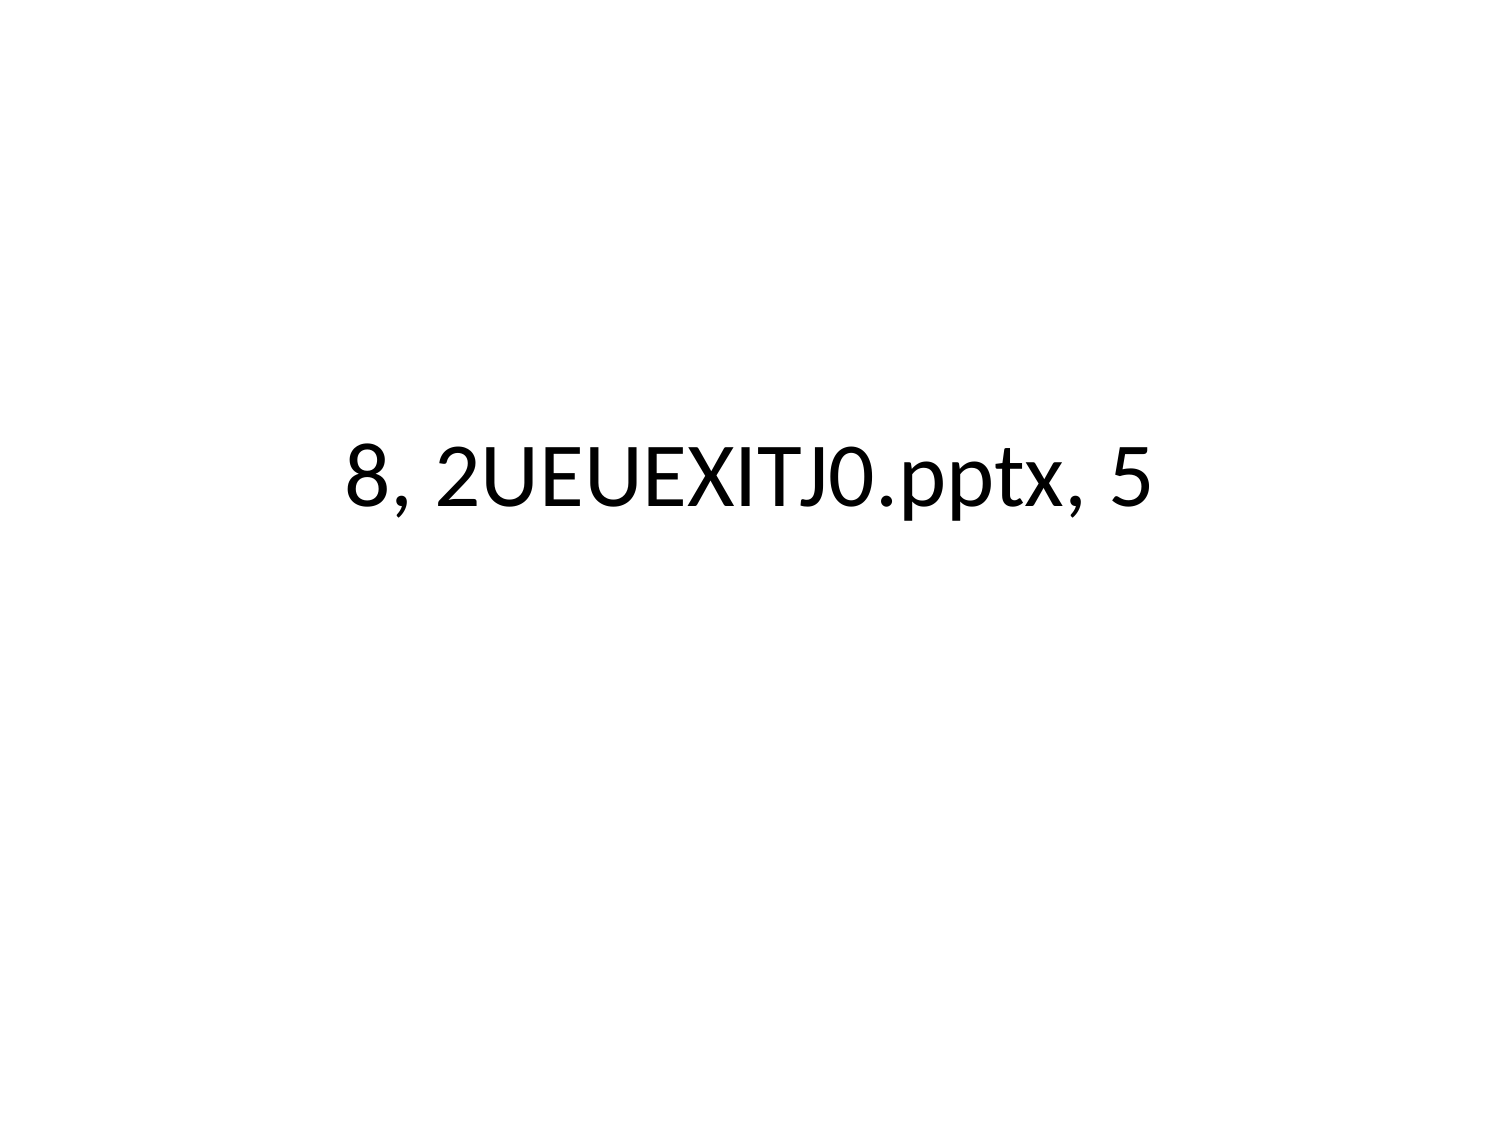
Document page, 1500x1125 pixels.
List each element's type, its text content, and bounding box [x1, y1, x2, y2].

title 8, 2UEUEXITJ0.pptx, 5 [112, 349, 1388, 591]
